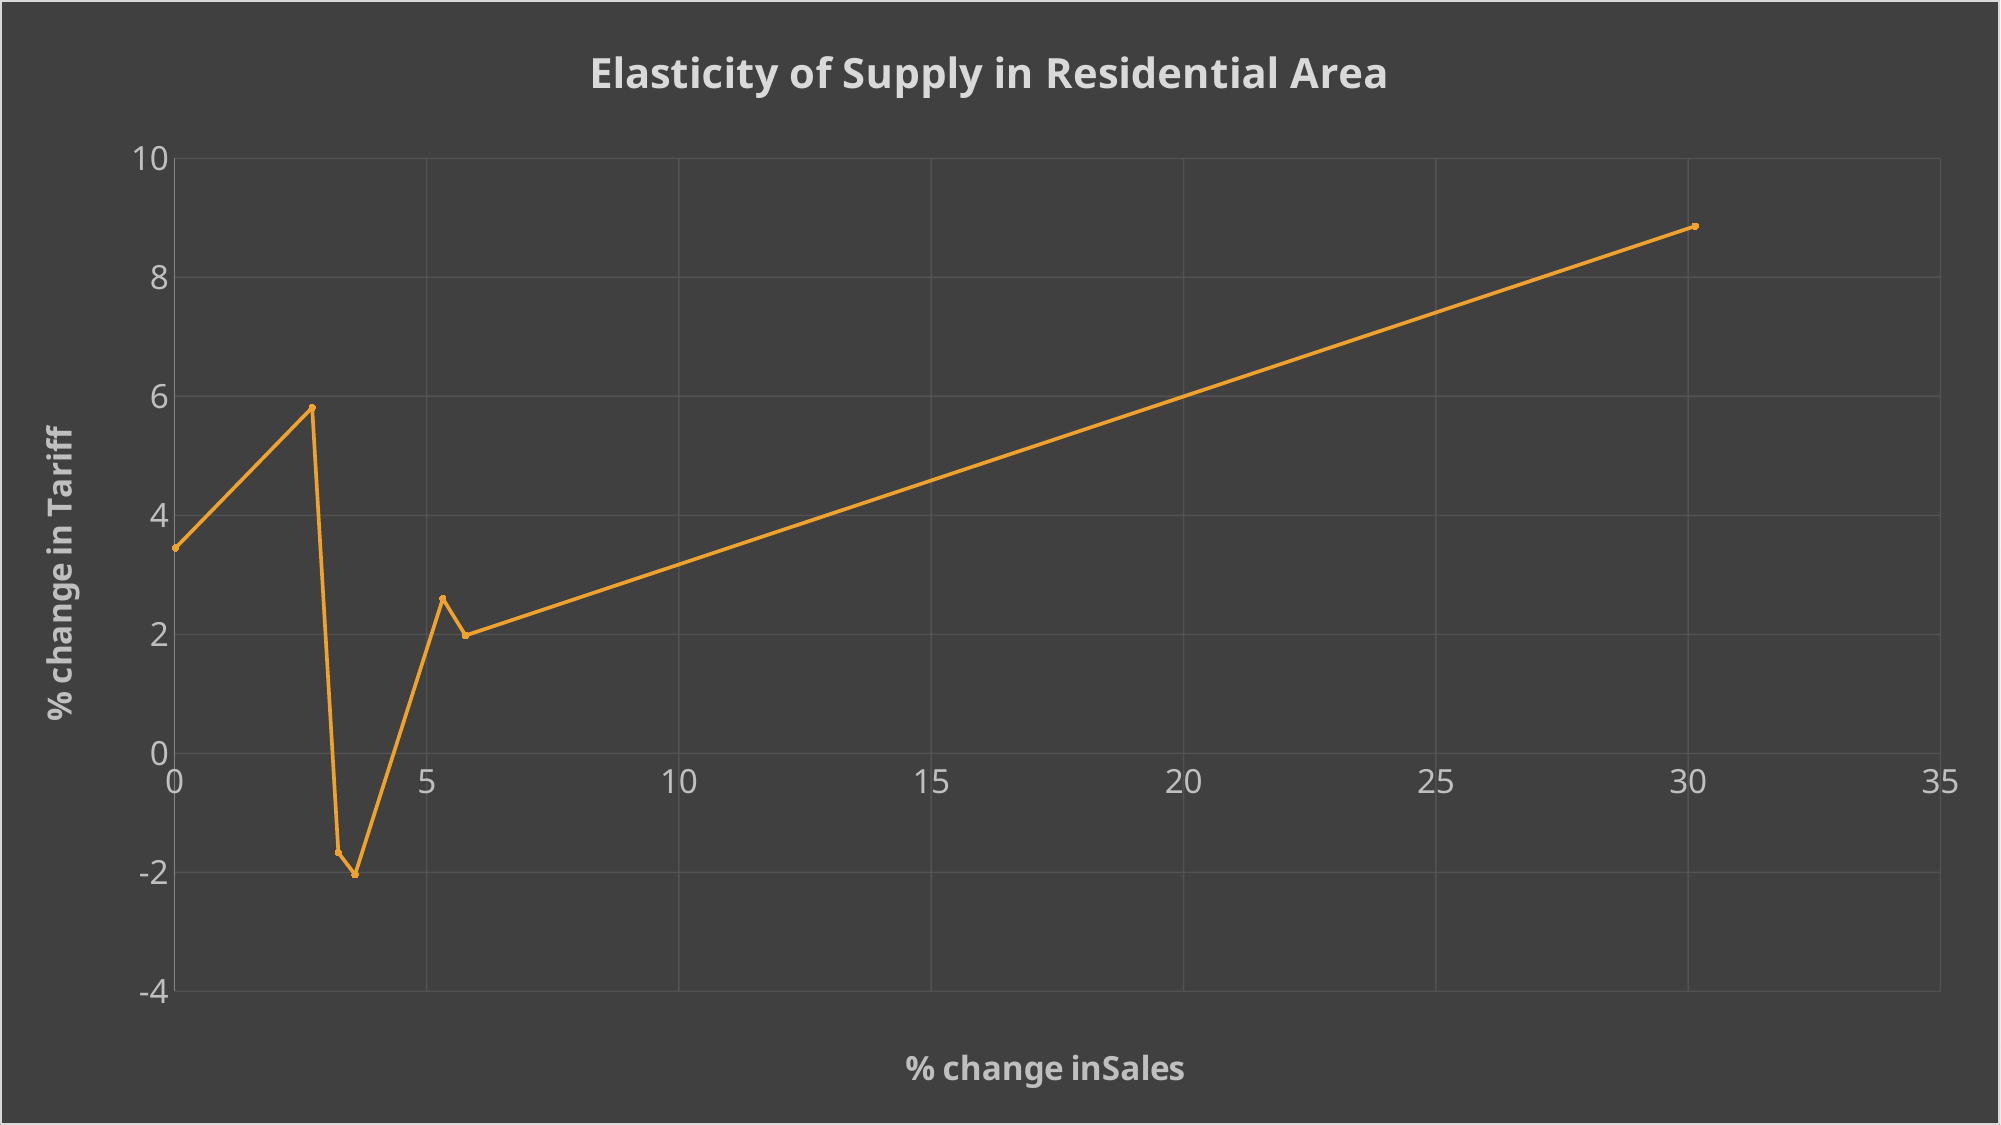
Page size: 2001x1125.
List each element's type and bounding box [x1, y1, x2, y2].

chart [0, 0, 2000, 1125]
